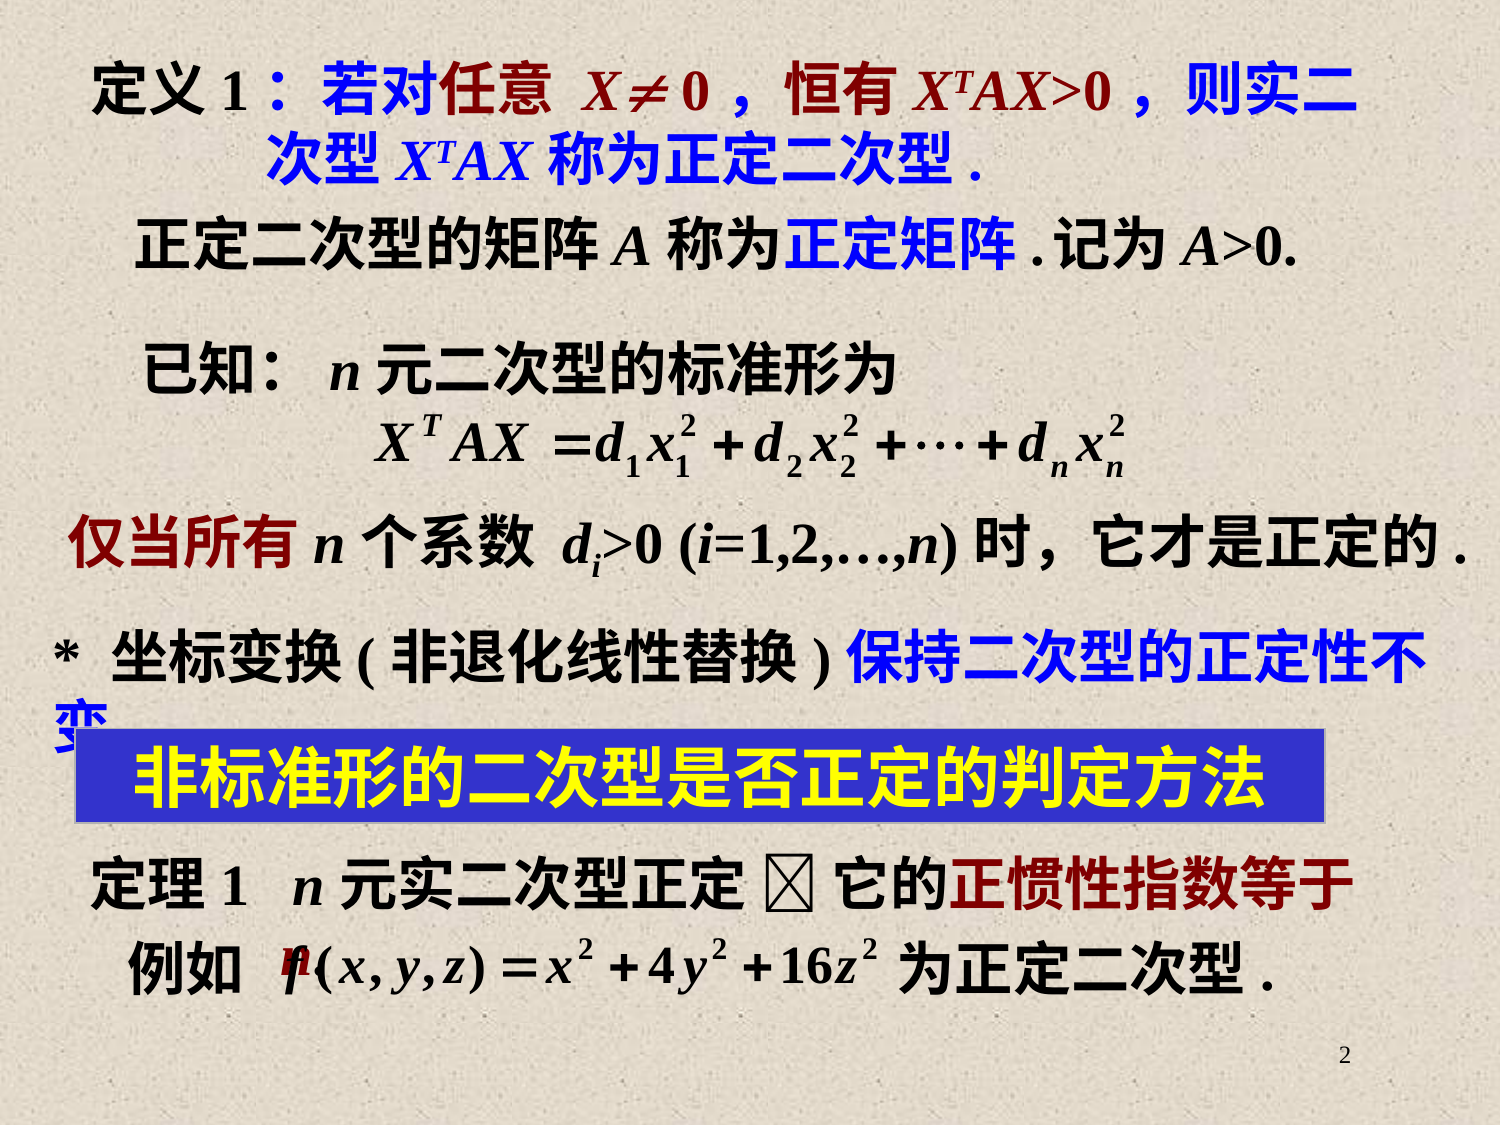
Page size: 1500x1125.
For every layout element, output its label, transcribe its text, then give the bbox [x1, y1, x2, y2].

picture [0, 0, 1500, 1125]
text_box 为正定二次型. [888, 924, 1290, 1010]
text_box 仅当所有n个系数 di>0 (i=1,2,…,n)时，它才是正定的. [52, 497, 1483, 593]
text_box 已知：n元二次型的标准形为 [125, 324, 915, 410]
title 定义1：若对任意 X 0，恒有XTAX>0，则实二次型XTAX称为正定二次型. [74, 44, 1426, 201]
text_box * 坐标变换(非退化线性替换)保持二次型的正定性不变. [37, 612, 1463, 768]
text_box 定理1 n元实二次型正定  它的正惯性指数等于n. [74, 839, 1425, 995]
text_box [266, 924, 888, 1006]
text_box 正定二次型的矩阵A称为正定矩阵. [119, 200, 1037, 285]
text_box 例如 [113, 924, 260, 1010]
text_box 记为A>0. [1037, 200, 1375, 285]
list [362, 399, 1138, 491]
text_box 非标准形的二次型是否正定的判定方法 [75, 728, 1325, 823]
